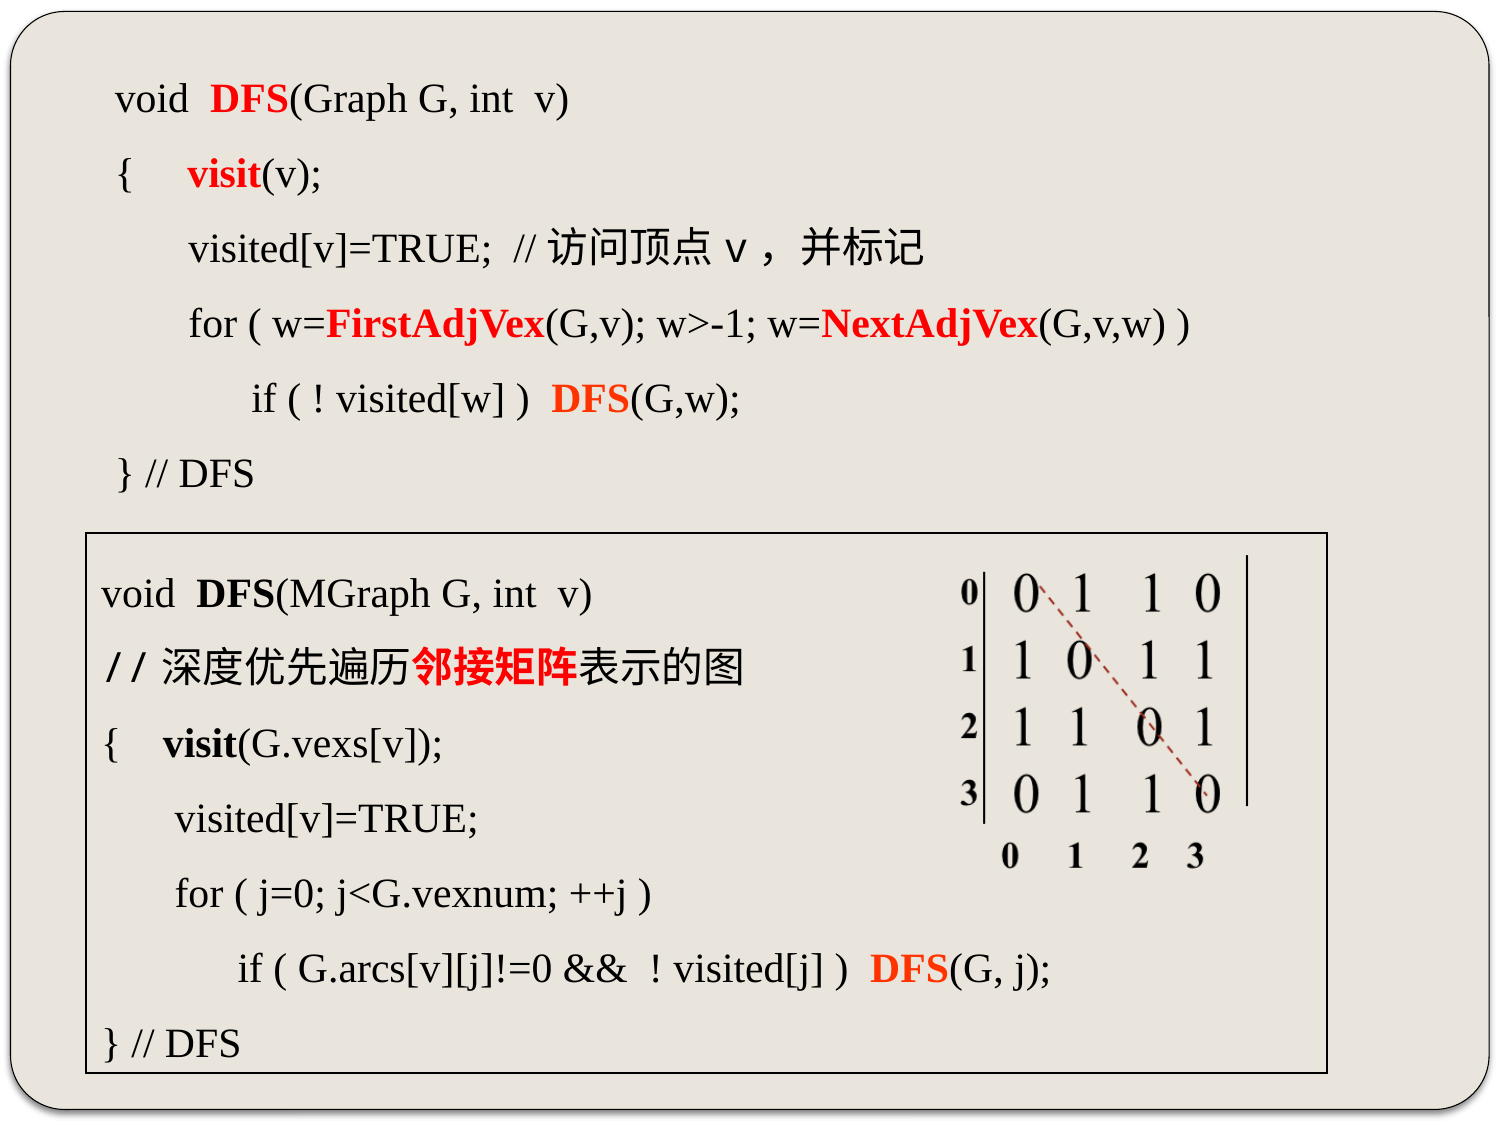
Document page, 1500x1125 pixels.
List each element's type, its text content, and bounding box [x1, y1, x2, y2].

text_box void DFS(Graph G, int v) { visit(v); visited[v]=TRUE; //访问顶点v，并标记 for ( w=FirstAdjVex(G,v); w>-1; w=NextAdjVex(G,v,w) ) if ( ! visited[w] ) DFS(G,w); } // DFS [99, 38, 1425, 503]
picture [931, 552, 1295, 895]
text_box void DFS(MGraph G, int v) //深度优先遍历邻接矩阵表示的图 { visit(G.vexs[v]); visited[v]=TRUE; for ( j=0; j<G.vexnum; ++j ) if ( G.arcs[v][j]!=0 && ! visited[j] ) DFS(G, j); } // DFS [86, 533, 1327, 1073]
